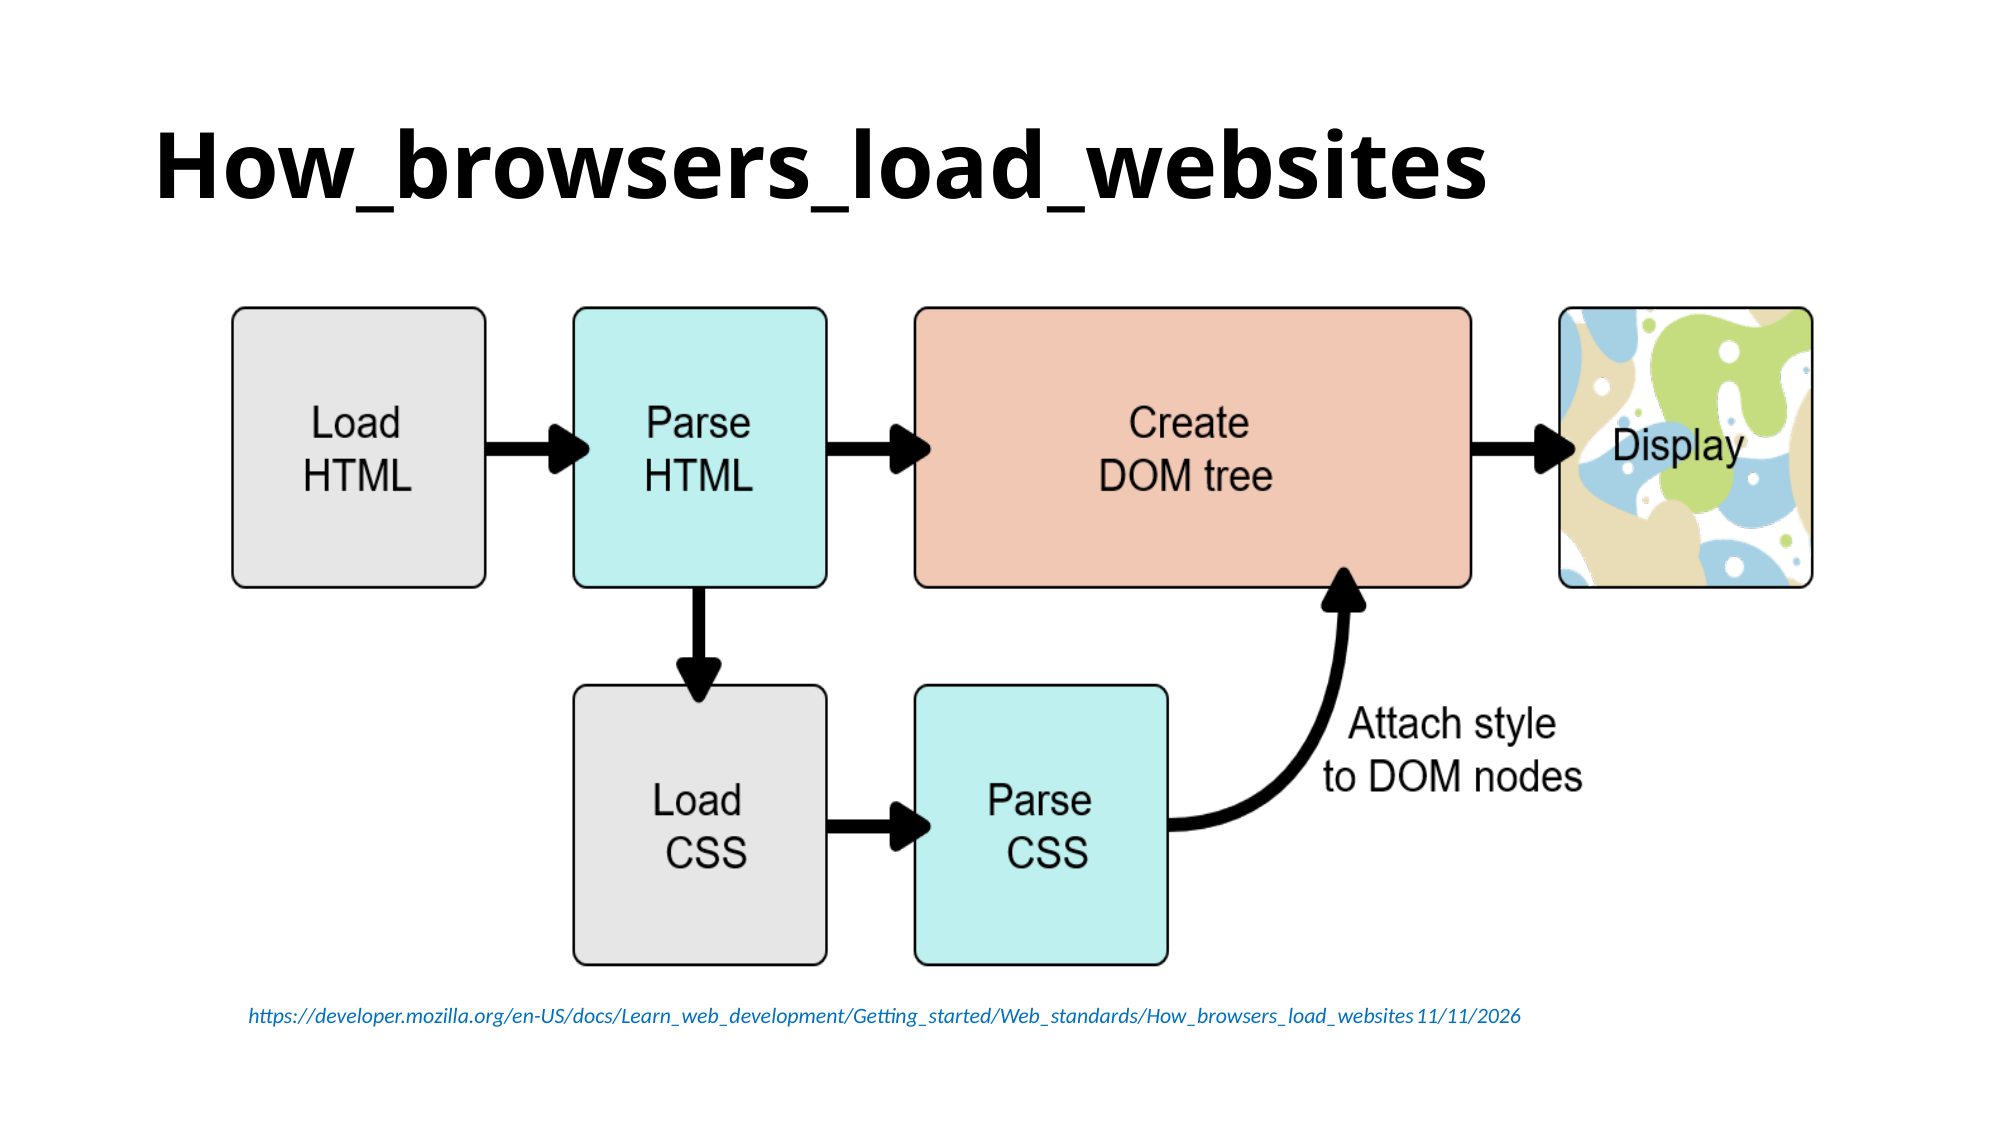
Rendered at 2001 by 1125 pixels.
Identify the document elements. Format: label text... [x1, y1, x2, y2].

title How_browsers_load_websites [137, 59, 1863, 278]
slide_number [233, 979, 1665, 1050]
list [220, 294, 1825, 979]
